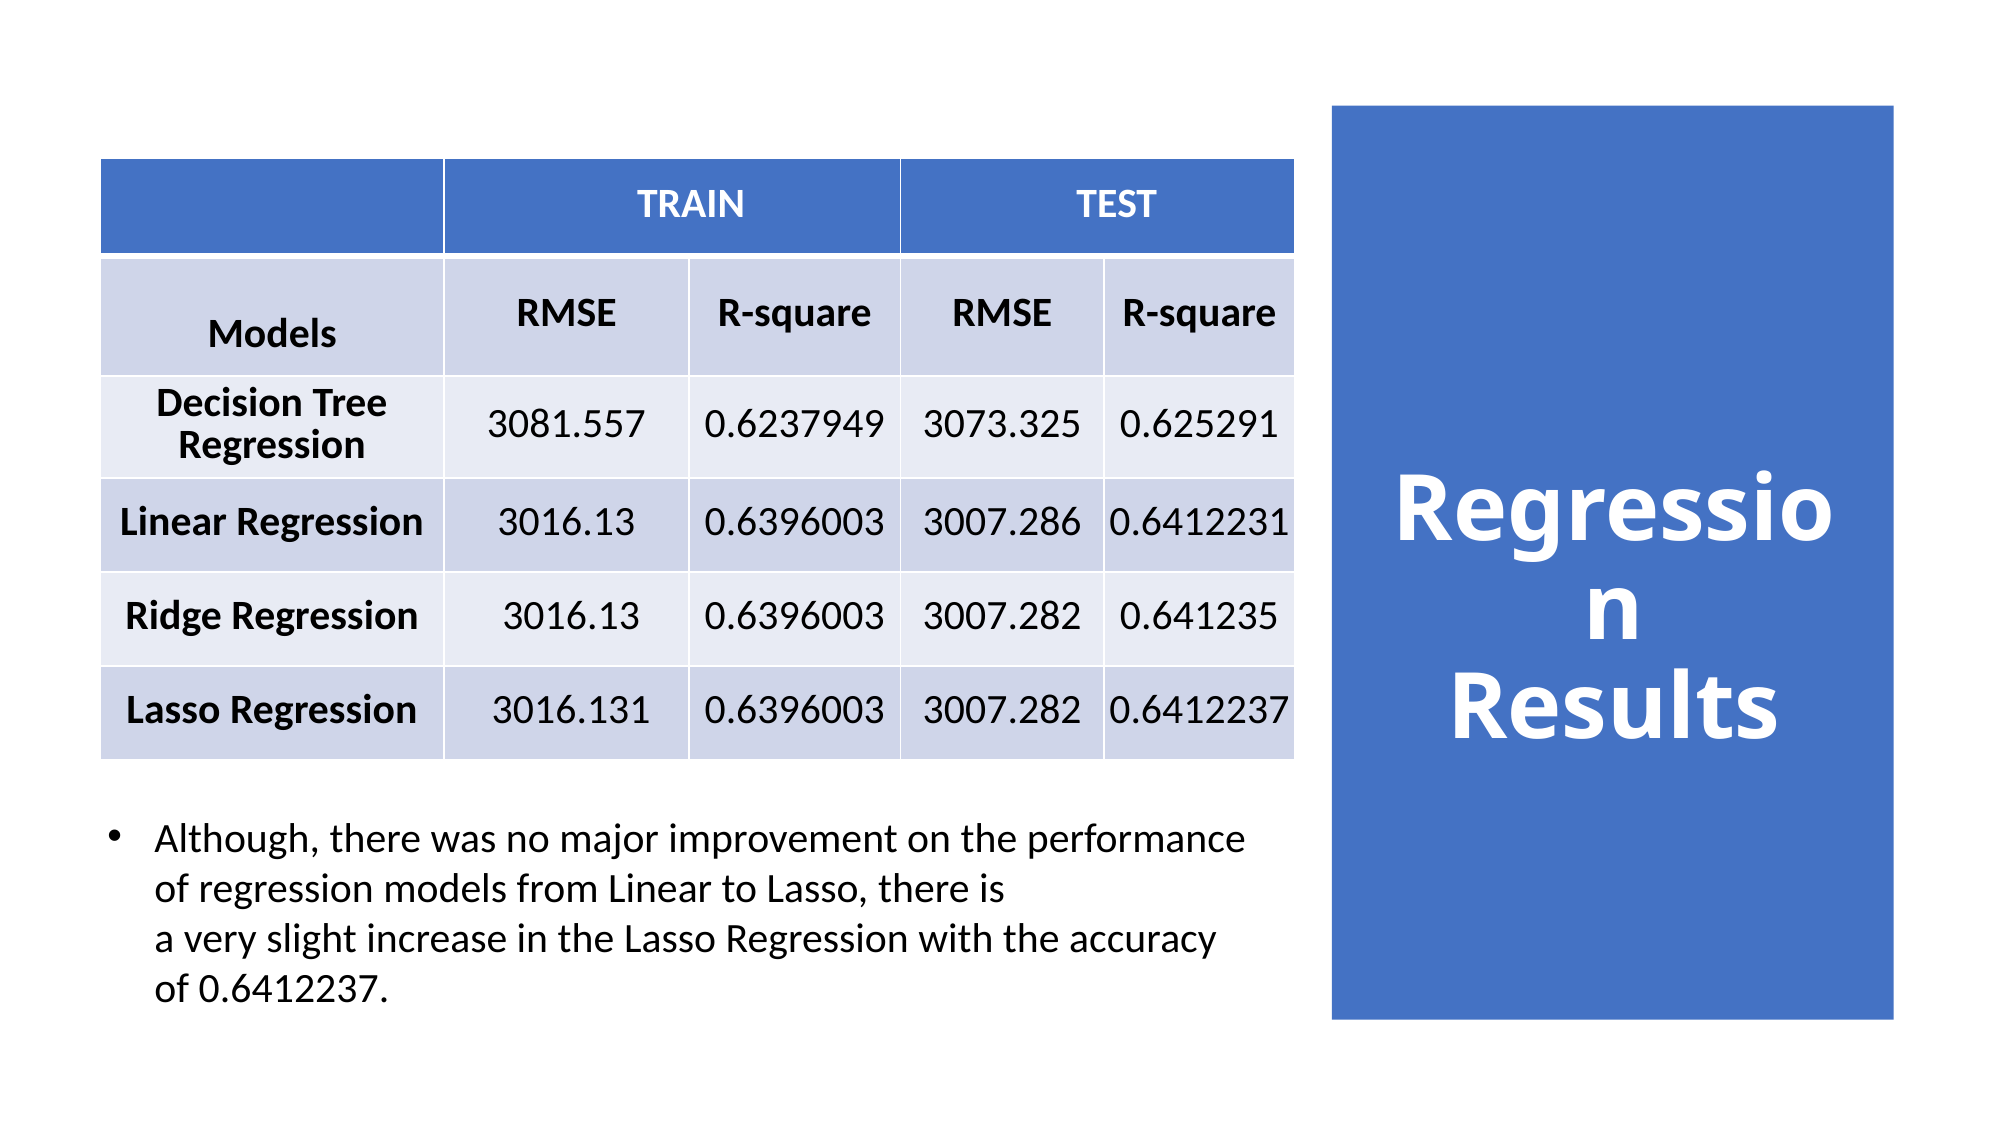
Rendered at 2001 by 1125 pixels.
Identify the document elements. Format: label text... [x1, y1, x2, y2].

text_box Although, there was no major improvement on the performance of regression models from Linear to Lasso, there is a very slight increase in the Lasso Regression with the accuracy of 0.6412237. [92, 802, 1309, 1018]
text_box [1331, 105, 1894, 1020]
table_cell 3016.13​ [445, 479, 688, 571]
table_cell 0.6412237​ [1105, 667, 1294, 759]
table_cell 3073.325 [901, 377, 1103, 477]
table_cell R-square​ [1105, 259, 1294, 375]
table_cell Decision Tree Regression [101, 377, 443, 477]
table_cell 3007.282​ [901, 667, 1103, 759]
table_cell Models​ [101, 259, 443, 375]
table_cell 3081.557 [445, 377, 688, 477]
table_cell 0.6412231​ [1105, 479, 1294, 571]
table_cell 0.625291 [1105, 377, 1294, 477]
table_cell RMSE​ [901, 259, 1103, 375]
table_cell 3007.282​ [901, 573, 1103, 665]
table_cell Linear Regression​ [101, 479, 443, 571]
table_cell RMSE​ [445, 259, 688, 375]
table_cell 0.6396003​ [690, 573, 900, 665]
table_header TRAIN [445, 159, 900, 253]
table_cell 3016.13​ [445, 573, 688, 665]
table_cell 0.6237949 [690, 377, 900, 477]
table_cell 0.6396003​ [690, 479, 900, 571]
table_cell 3016.131​ [445, 667, 688, 759]
table_cell R-square​ [690, 259, 900, 375]
table_header [101, 159, 443, 253]
table_cell Ridge Regression​ [101, 573, 443, 665]
text_box Regression Results [1370, 142, 1858, 967]
table_cell 0.641235​ [1105, 573, 1294, 665]
table_header TEST [901, 159, 1294, 253]
table_cell Lasso Regression​ [101, 667, 443, 759]
table_cell 0.6396003​ [690, 667, 900, 759]
table_cell 3007.286​ [901, 479, 1103, 571]
